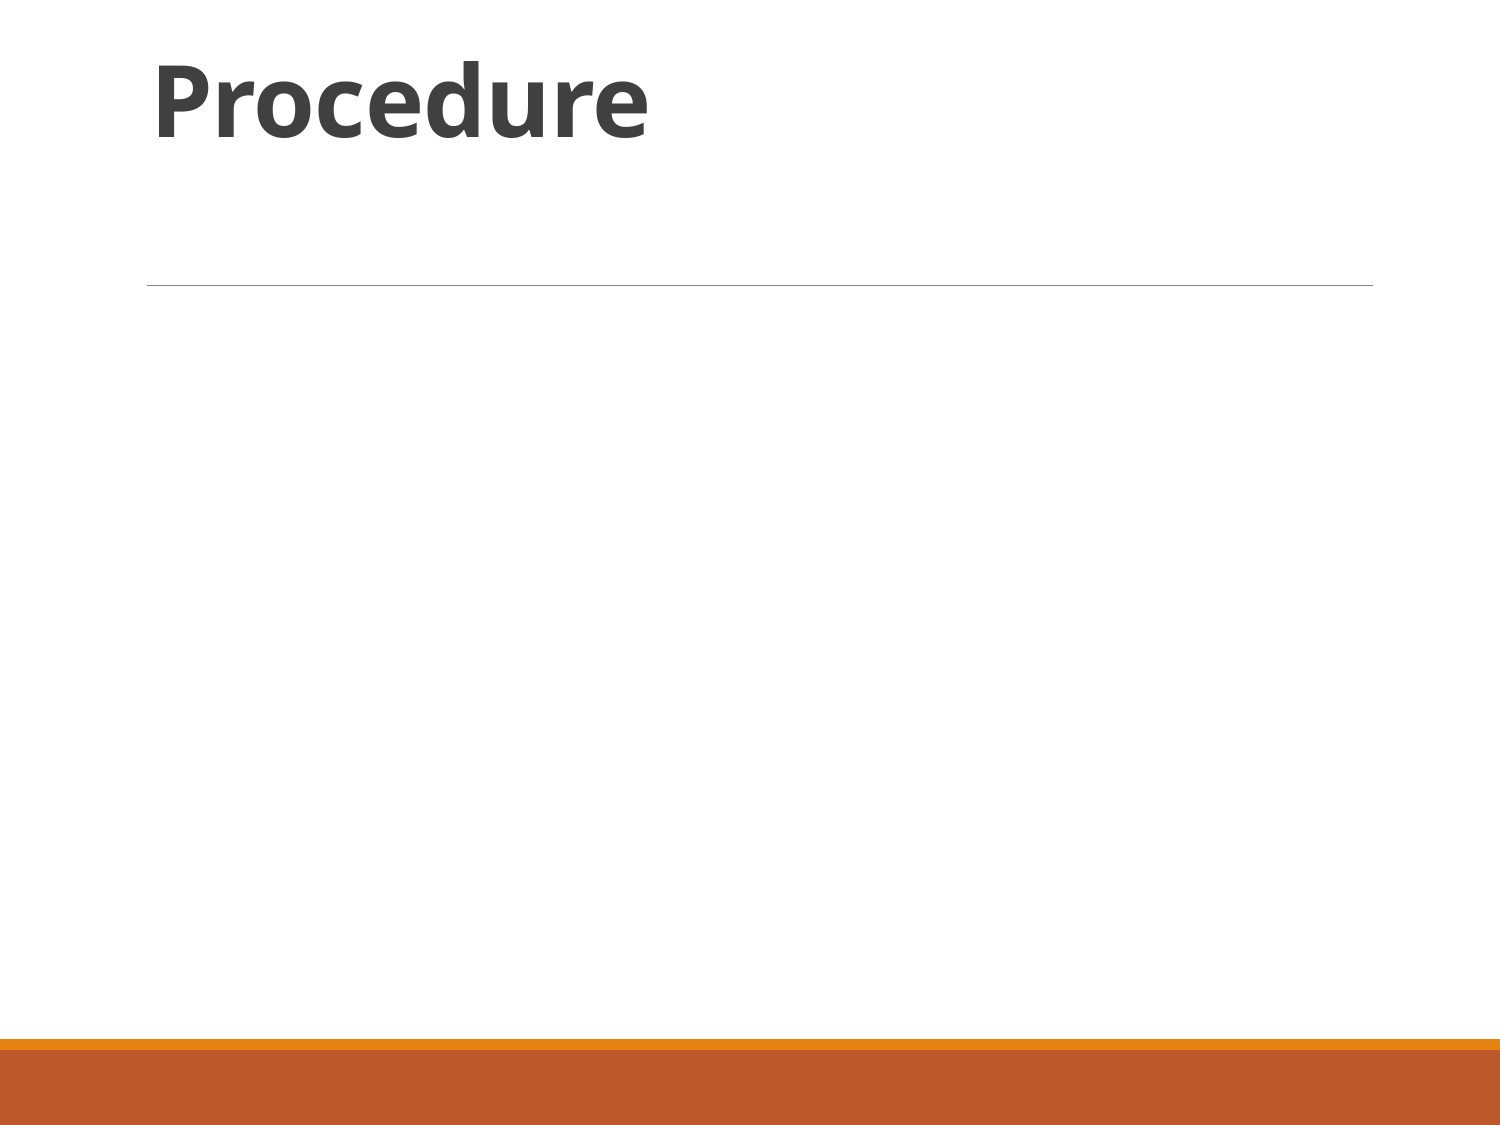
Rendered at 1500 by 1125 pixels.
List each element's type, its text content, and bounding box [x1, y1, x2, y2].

title Procedure [135, 47, 1373, 285]
